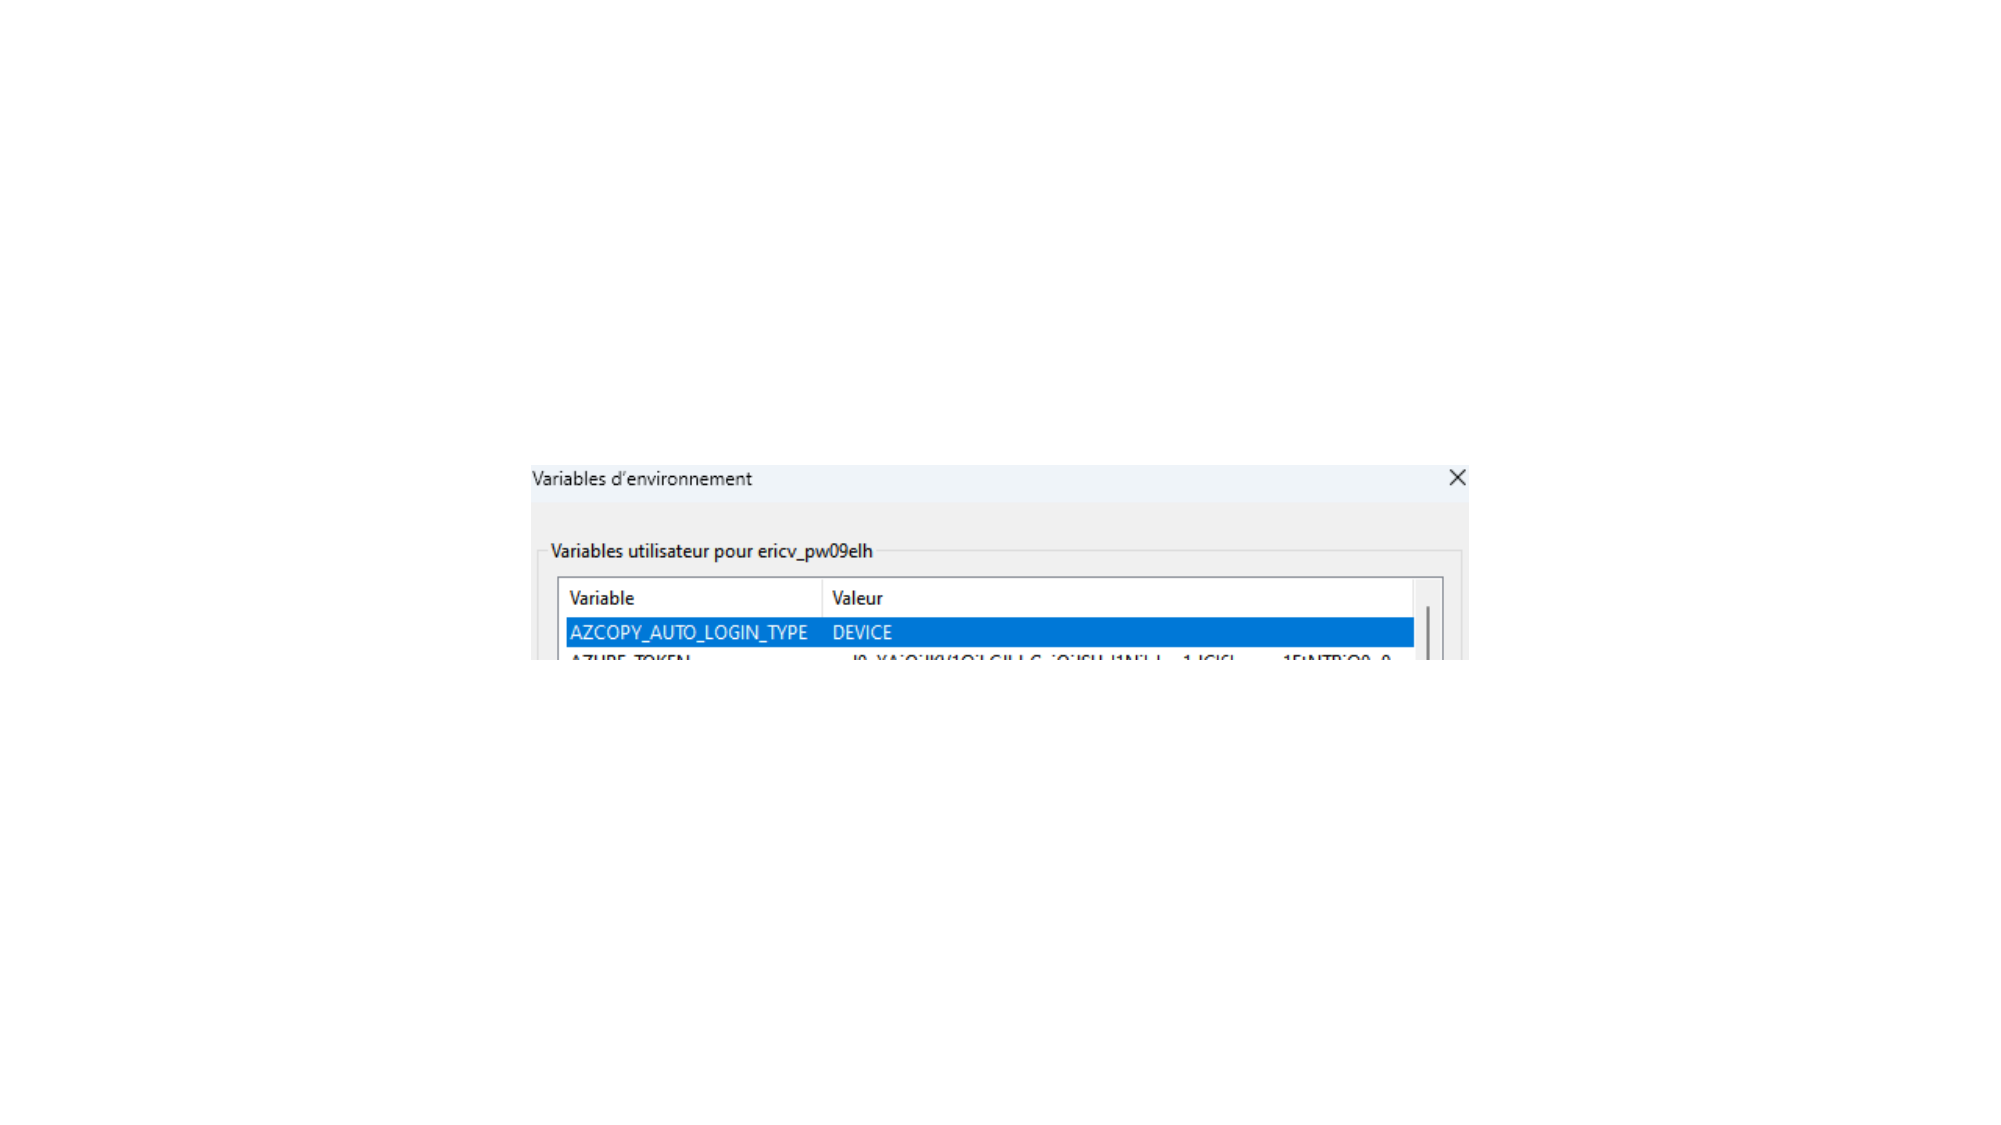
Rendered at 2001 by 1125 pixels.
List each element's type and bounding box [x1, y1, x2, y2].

picture [531, 465, 1469, 660]
